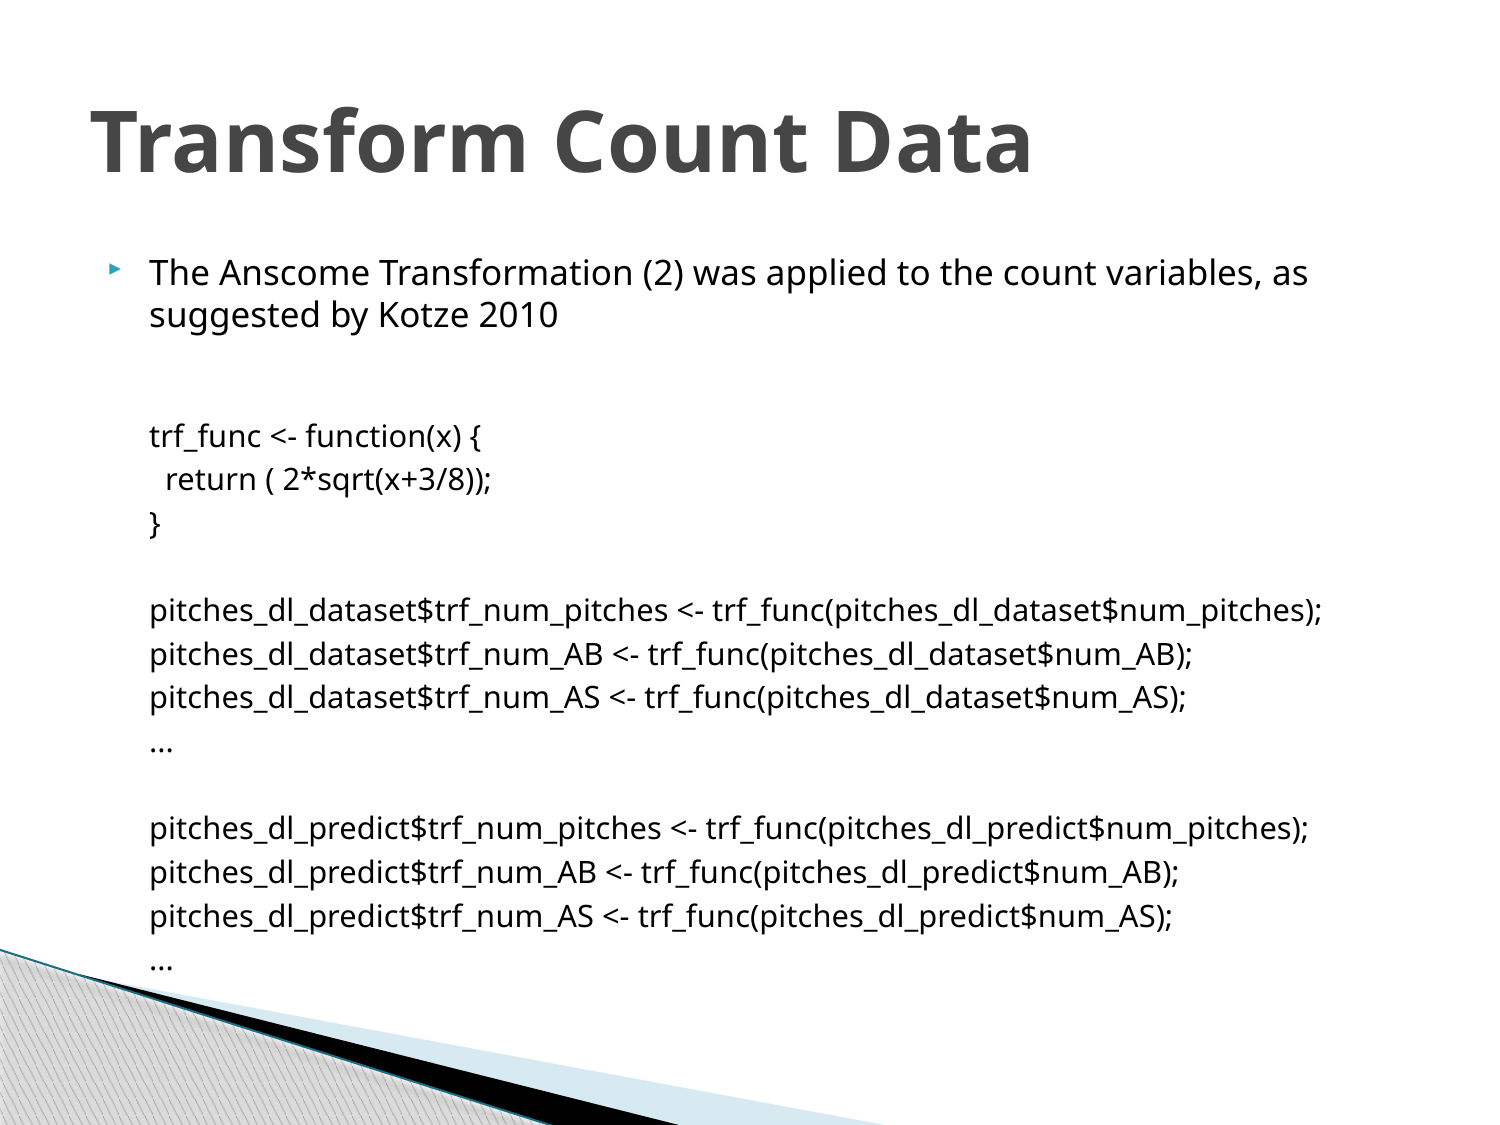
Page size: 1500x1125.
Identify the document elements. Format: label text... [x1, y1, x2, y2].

title Transform Count Data [75, 45, 1425, 233]
